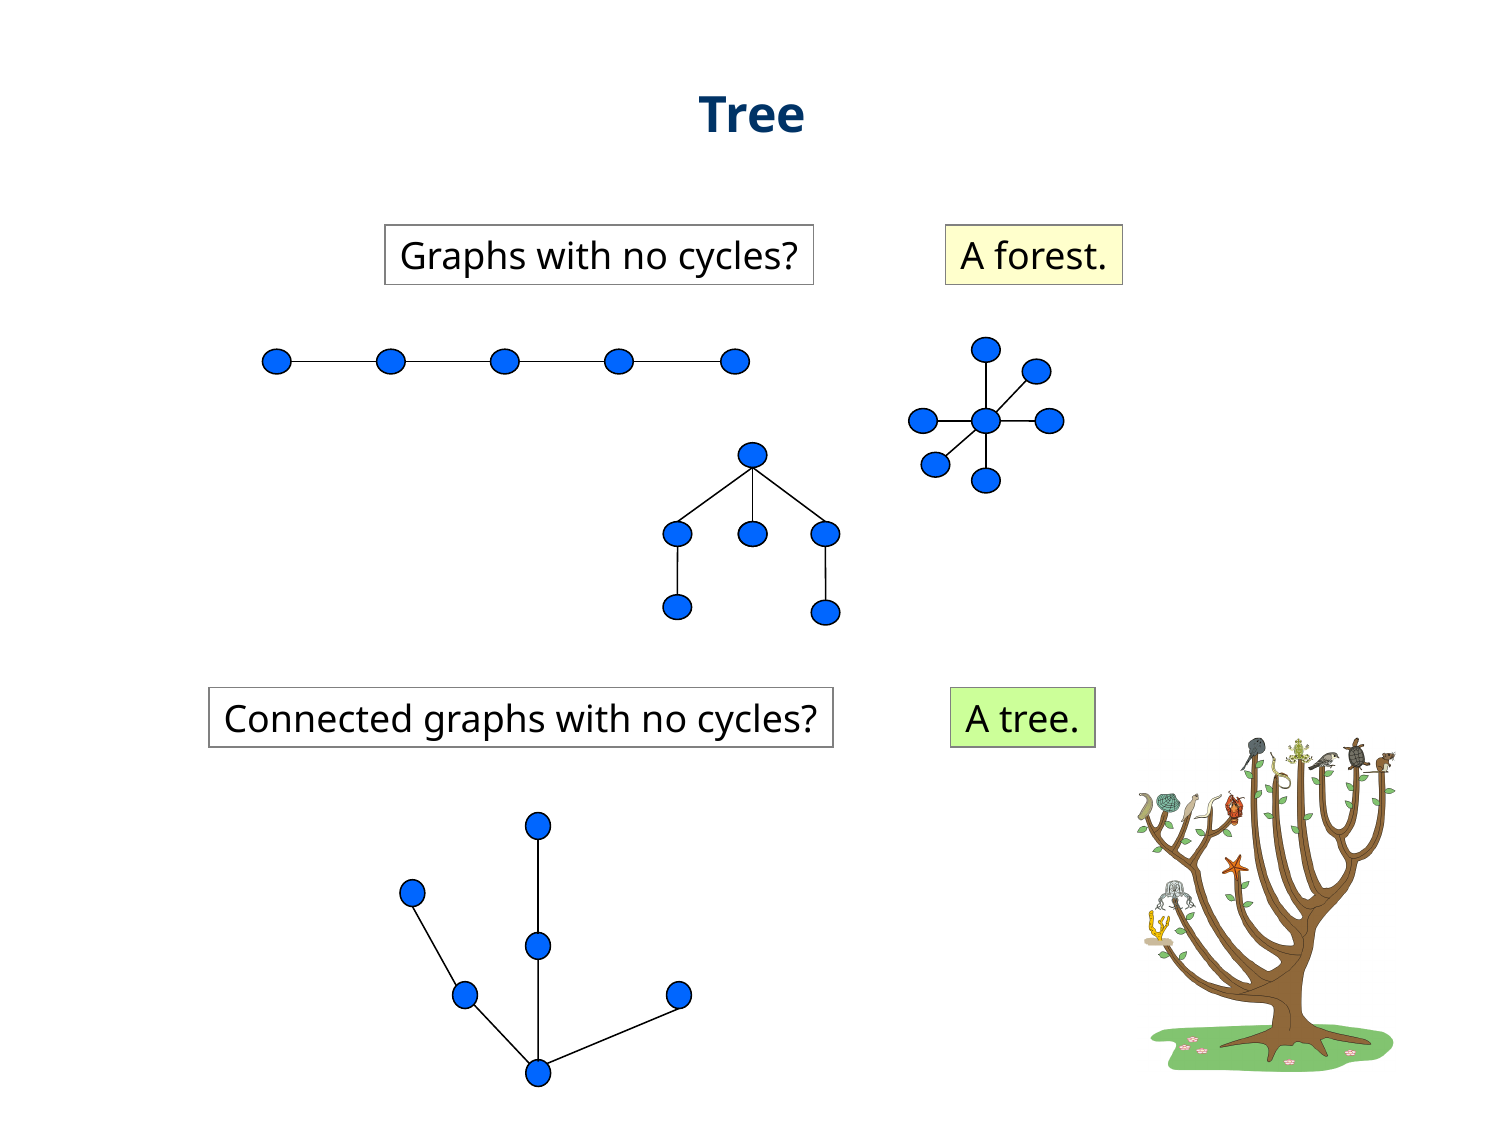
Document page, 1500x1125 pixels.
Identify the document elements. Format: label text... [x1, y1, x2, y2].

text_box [262, 337, 1065, 626]
picture [1137, 737, 1396, 1072]
text_box Tree [684, 74, 821, 150]
text_box Graphs with no cycles? [384, 224, 814, 285]
text_box A tree. [950, 687, 1095, 748]
text_box Connected graphs with no cycles? [208, 687, 833, 748]
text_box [399, 812, 692, 1087]
text_box A forest. [945, 224, 1123, 285]
